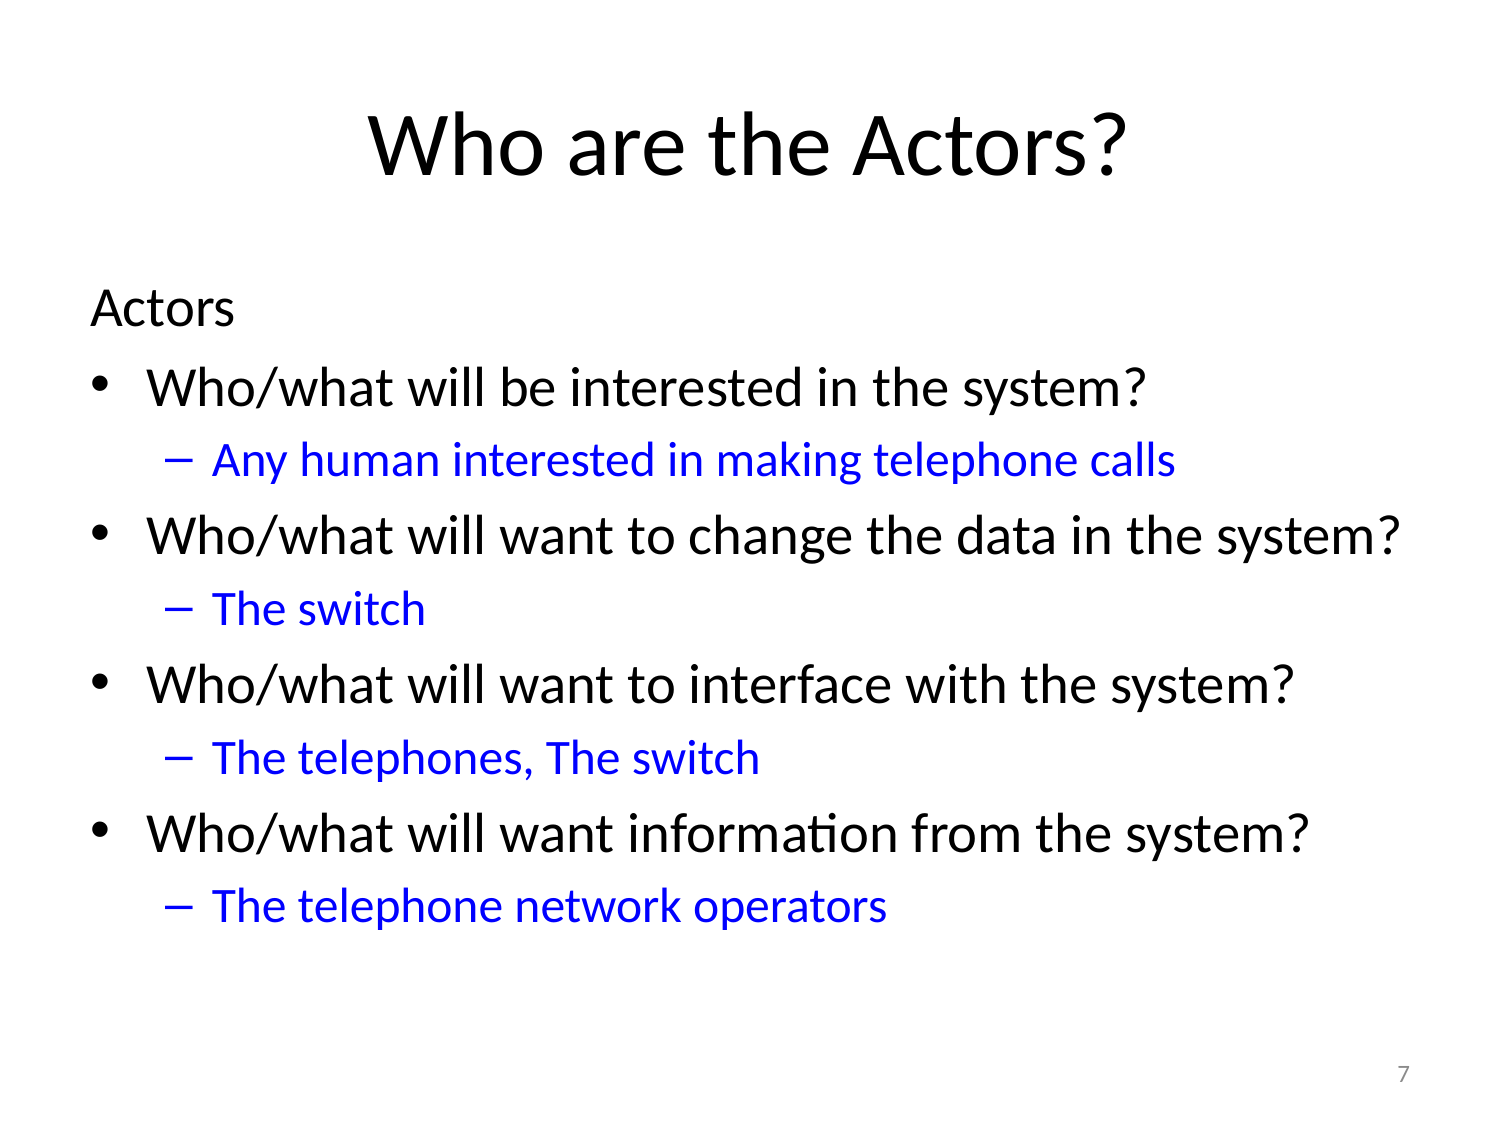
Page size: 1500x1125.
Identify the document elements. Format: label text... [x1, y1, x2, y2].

title Who are the Actors? [75, 45, 1425, 233]
list Actors Who/what will be interested in the system? Any human interested in making telephone calls Who/what will want to change the data in the system? The switch Who/what will want to interface with the system? The telephones, The switch Who/what will want information from the system? The telephone network operators [75, 262, 1425, 1005]
slide_number 7 [1074, 1042, 1425, 1103]
